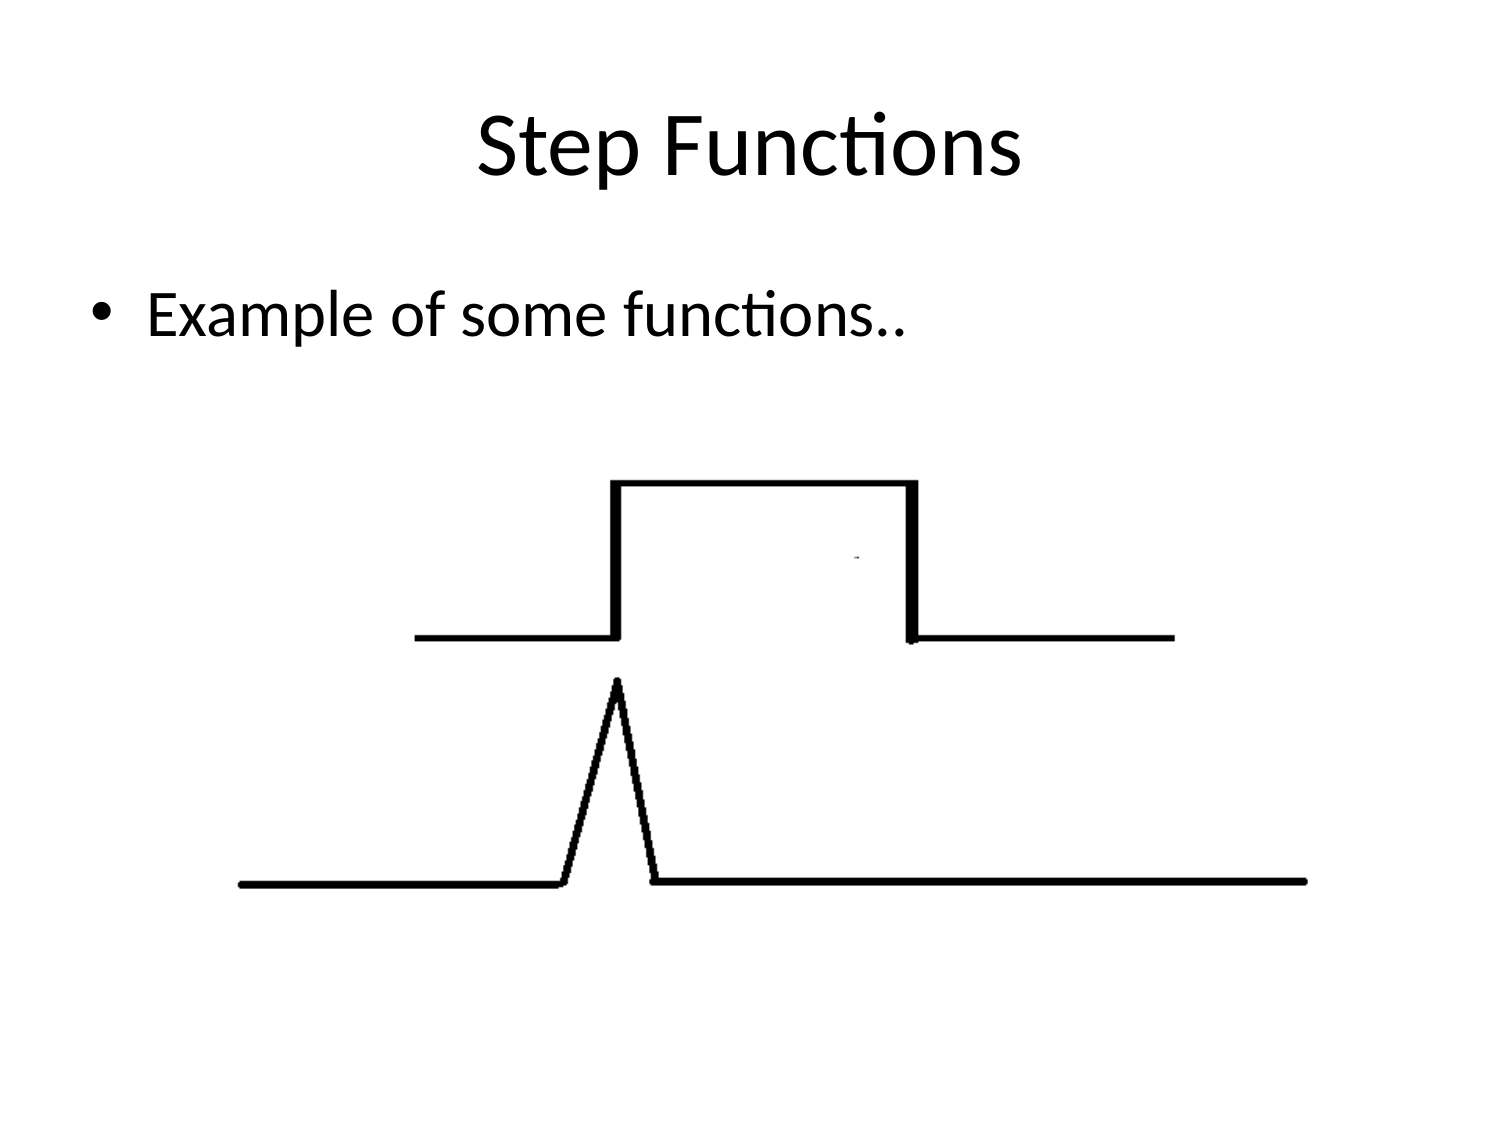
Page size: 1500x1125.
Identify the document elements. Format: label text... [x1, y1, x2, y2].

list Example of some functions.. [75, 262, 1425, 1005]
title Step Functions [75, 45, 1425, 233]
picture [196, 424, 1369, 1044]
